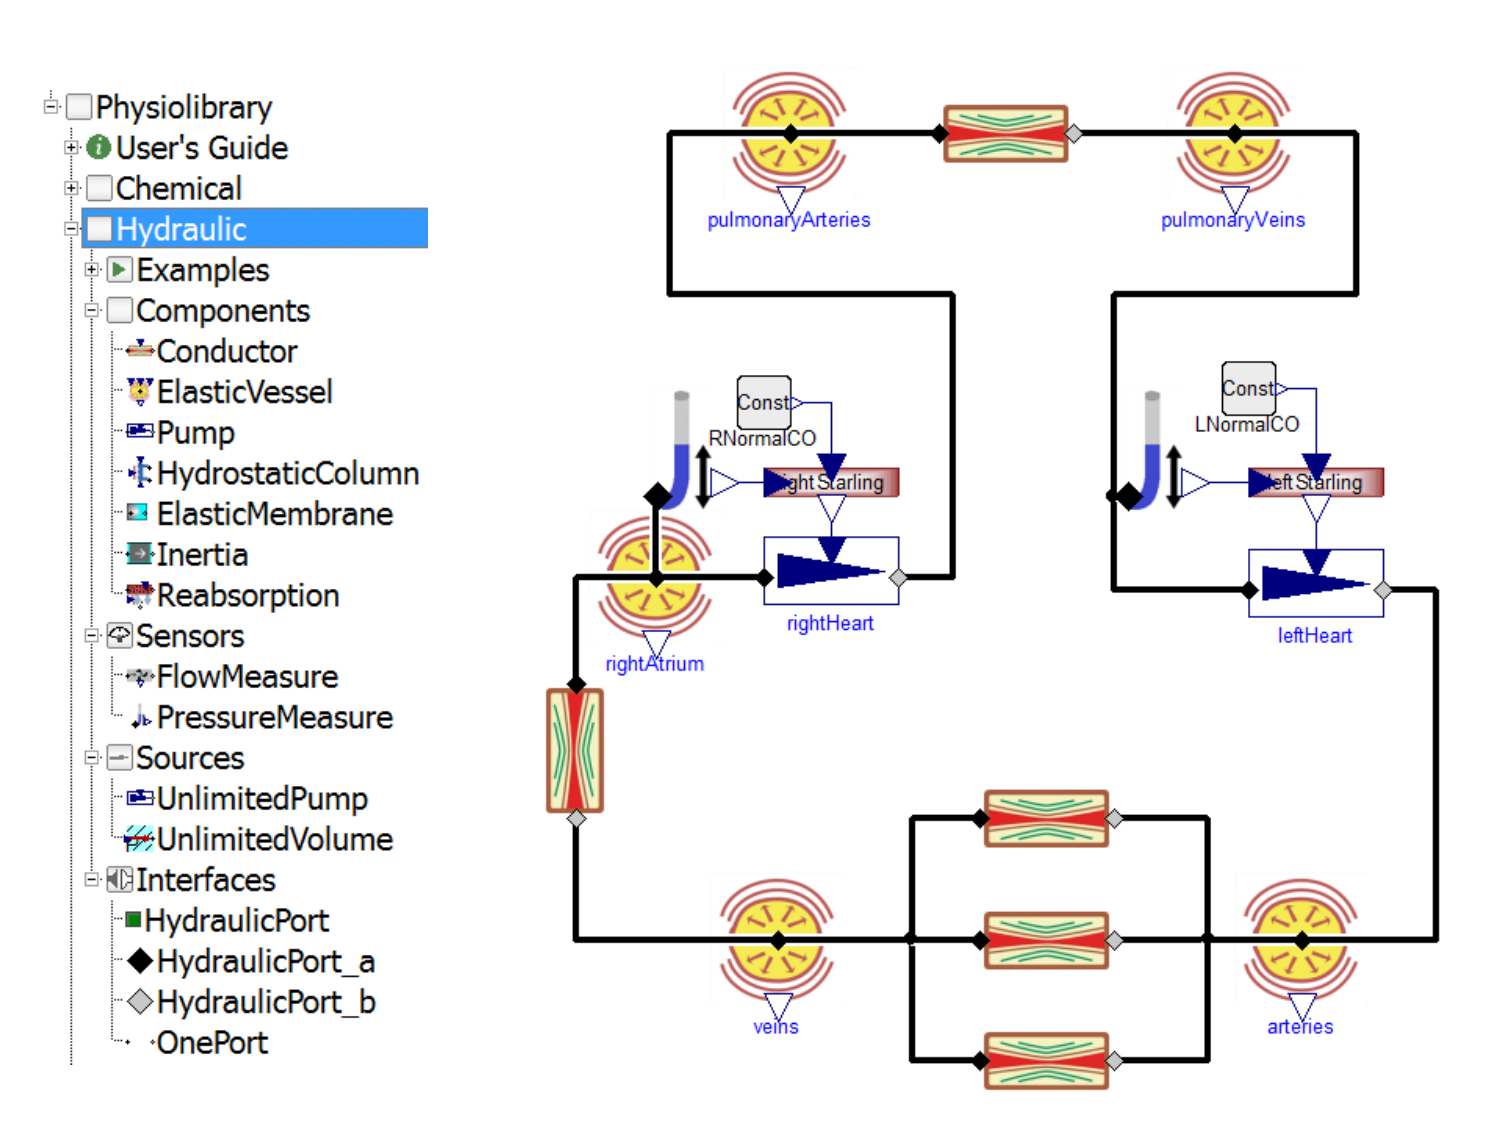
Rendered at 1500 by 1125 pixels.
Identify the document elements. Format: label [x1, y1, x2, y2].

picture [41, 89, 428, 1066]
picture [537, 66, 1455, 1098]
